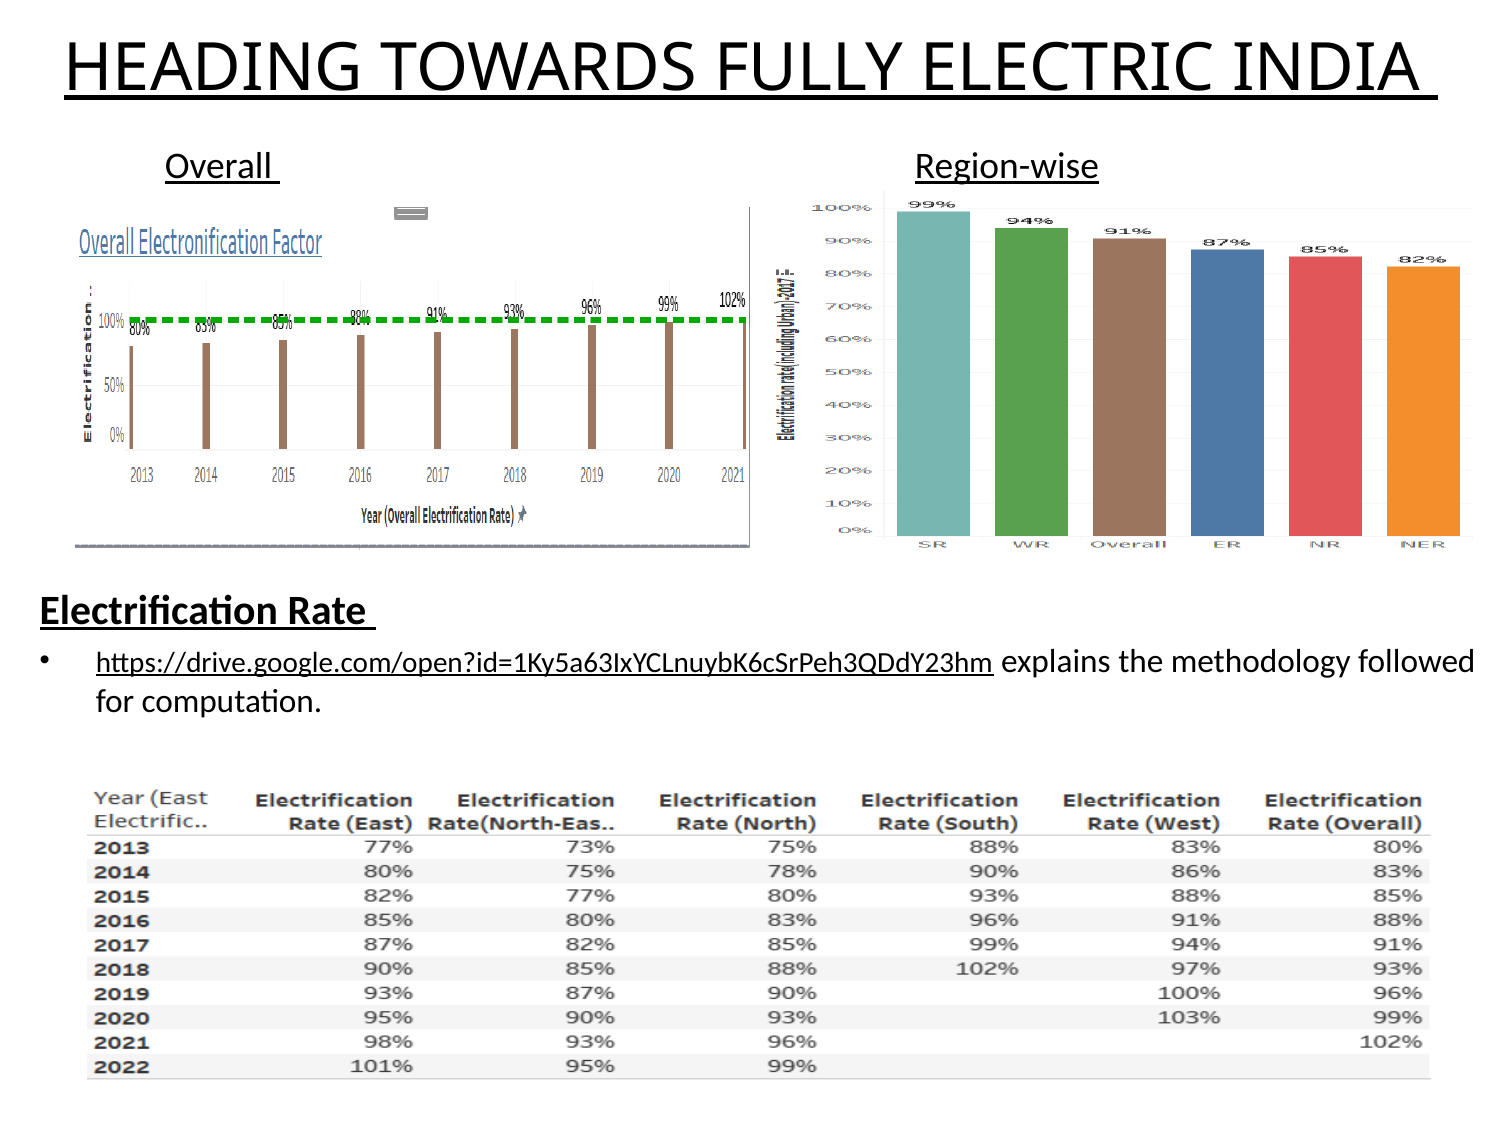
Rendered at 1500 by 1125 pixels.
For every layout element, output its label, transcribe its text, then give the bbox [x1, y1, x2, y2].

list Electrification Rate https://drive.google.com/open?id=1Ky5a63IxYCLnuybK6cSrPeh3QDdY23hm explains the methodology followed for computation. [24, 575, 1500, 1111]
title HEADING TOWARDS FULLY ELECTRIC INDIA [48, 53, 1488, 154]
picture [74, 190, 1500, 551]
picture [87, 786, 1438, 1088]
text_box Overall Region-wise [149, 133, 1350, 206]
